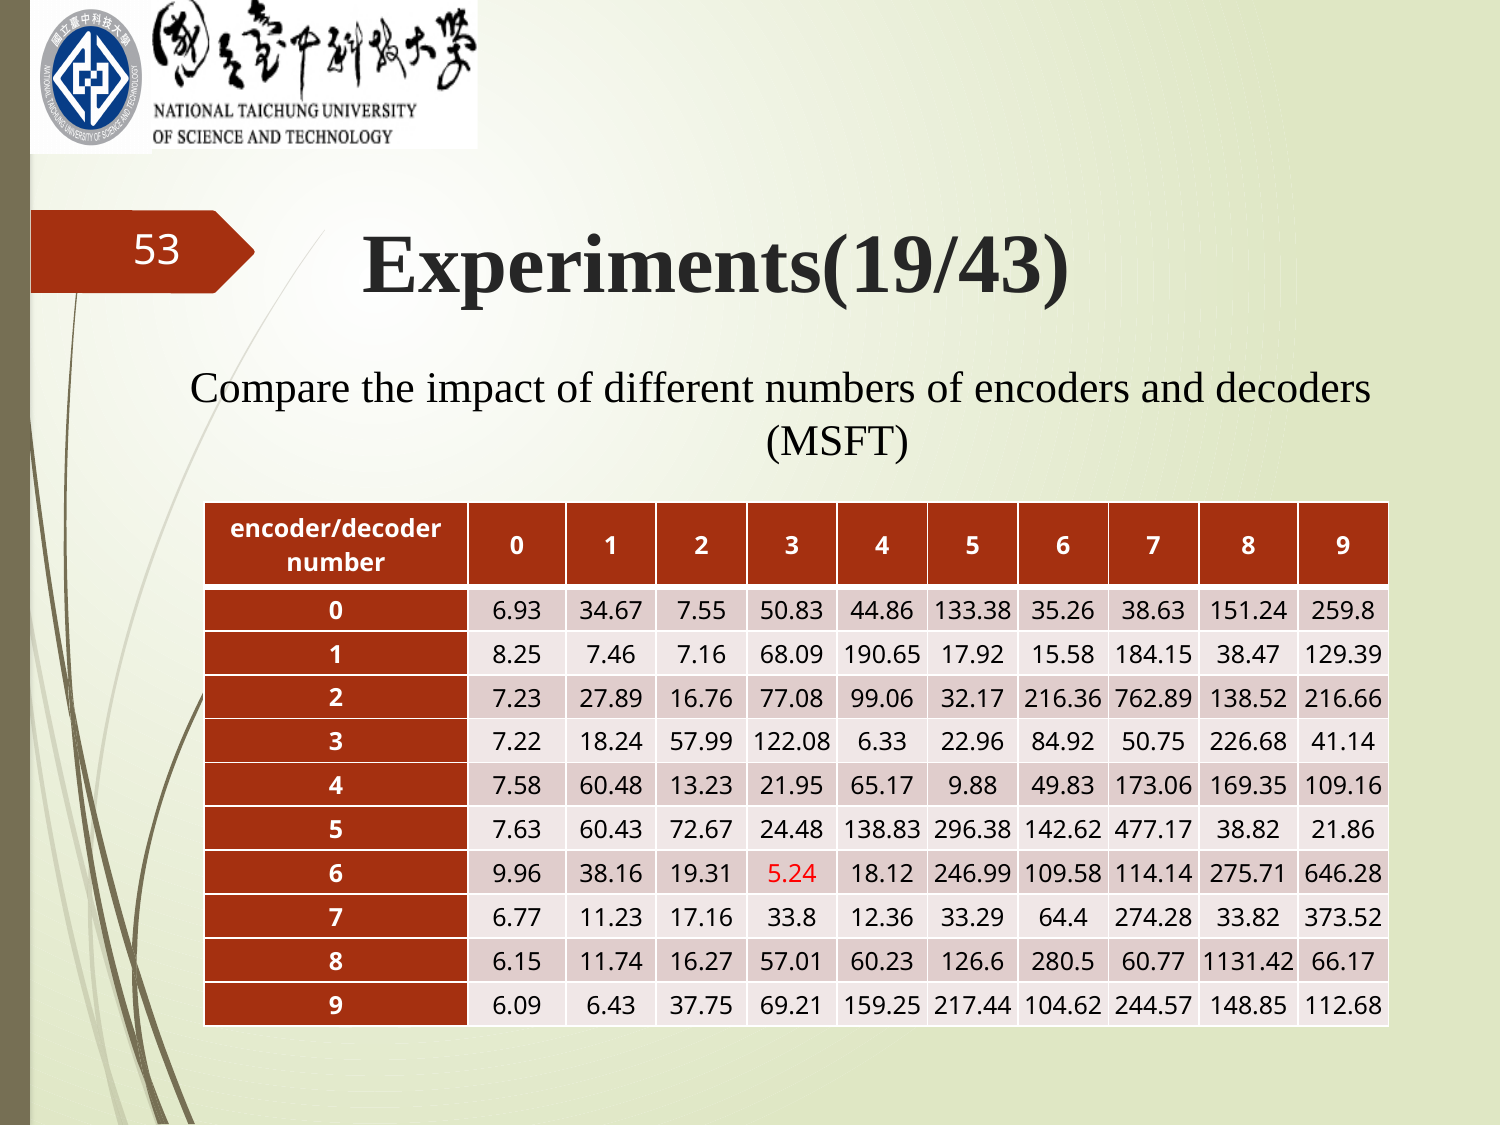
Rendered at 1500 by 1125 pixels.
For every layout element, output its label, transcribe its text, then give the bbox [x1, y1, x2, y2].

table_cell 296.38 [928, 807, 1017, 849]
table_cell 7.55 [657, 590, 746, 630]
table_cell 6.15 [469, 939, 565, 981]
table_header 2 [657, 503, 746, 584]
table_cell 169.35 [1200, 763, 1297, 805]
table_cell 38.47 [1200, 632, 1297, 674]
table_cell 68.09 [748, 632, 836, 674]
table_cell 66.17 [1299, 939, 1388, 981]
table_cell 129.39 [1299, 632, 1388, 674]
table_cell 50.83 [748, 590, 836, 630]
table_cell 60.43 [567, 807, 655, 849]
table_cell 50.75 [1109, 719, 1198, 762]
table_header 9 [1299, 503, 1388, 584]
table_cell 126.6 [928, 939, 1017, 981]
table_cell 7.46 [567, 632, 655, 674]
table_cell 6.09 [469, 983, 565, 1025]
table_cell 49.83 [1019, 763, 1108, 805]
table_cell 122.08 [748, 719, 836, 762]
table_cell 32.17 [928, 676, 1017, 718]
slide_number 53 [99, 221, 196, 282]
table_cell 16.27 [657, 939, 746, 981]
table_cell 1 [205, 632, 467, 674]
table_cell 77.08 [748, 676, 836, 718]
table_cell 114.14 [1109, 851, 1198, 893]
table_cell 6.33 [838, 719, 927, 762]
table_cell 16.76 [657, 676, 746, 718]
table_cell 7.22 [469, 719, 565, 762]
table_cell 41.14 [1299, 719, 1388, 762]
table_cell 17.92 [928, 632, 1017, 674]
table_cell 27.89 [567, 676, 655, 718]
table_cell 133.38 [928, 590, 1017, 630]
table_cell 190.65 [838, 632, 927, 674]
table_cell 3 [205, 719, 467, 762]
table_cell 60.77 [1109, 939, 1198, 981]
table_cell 5 [205, 807, 467, 849]
table_cell 138.83 [838, 807, 927, 849]
table_cell 0 [205, 590, 467, 630]
table_header 8 [1200, 503, 1297, 584]
table_cell 280.5 [1019, 939, 1108, 981]
table_header 5 [928, 503, 1017, 584]
text_box Experiments(19/43) [351, 202, 1149, 351]
table_cell 8.25 [469, 632, 565, 674]
table_cell 69.21 [748, 983, 836, 1025]
table_cell 33.82 [1200, 895, 1297, 937]
table_cell 259.8 [1299, 590, 1388, 630]
table_cell 4 [205, 763, 467, 805]
table_cell 60.23 [838, 939, 927, 981]
table_cell 216.66 [1299, 676, 1388, 718]
table_cell 6 [205, 851, 467, 893]
table_cell 18.24 [567, 719, 655, 762]
table_cell 65.17 [838, 763, 927, 805]
table_cell 35.26 [1019, 590, 1108, 630]
table_cell 148.85 [1200, 983, 1297, 1025]
table_cell 34.67 [567, 590, 655, 630]
table_cell 1131.42 [1200, 939, 1297, 981]
table_cell 18.12 [838, 851, 927, 893]
table_cell 6.77 [469, 895, 565, 937]
table_cell 17.16 [657, 895, 746, 937]
table_cell 60.48 [567, 763, 655, 805]
table_cell 246.99 [928, 851, 1017, 893]
table_header 3 [748, 503, 836, 584]
table_cell 24.48 [748, 807, 836, 849]
table_cell 109.16 [1299, 763, 1388, 805]
table_cell 104.62 [1019, 983, 1108, 1025]
table_cell 21.95 [748, 763, 836, 805]
picture [30, 0, 478, 154]
table_cell 9 [205, 983, 467, 1025]
table_cell 13.23 [657, 763, 746, 805]
table_cell 8 [205, 939, 467, 981]
table_cell 274.28 [1109, 895, 1198, 937]
table_cell 762.89 [1109, 676, 1198, 718]
table_cell 244.57 [1109, 983, 1198, 1025]
table_header encoder/decoder number [205, 503, 467, 584]
table_cell 646.28 [1299, 851, 1388, 893]
table_cell 84.92 [1019, 719, 1108, 762]
table_cell 7.58 [469, 763, 565, 805]
table_cell 5.24 [748, 851, 836, 893]
table_cell 12.36 [838, 895, 927, 937]
table_cell 184.15 [1109, 632, 1198, 674]
table_cell 72.67 [657, 807, 746, 849]
table_cell 138.52 [1200, 676, 1297, 718]
table_cell 38.16 [567, 851, 655, 893]
table_cell 151.24 [1200, 590, 1297, 630]
table_cell 38.82 [1200, 807, 1297, 849]
table_cell 21.86 [1299, 807, 1388, 849]
table_cell 159.25 [838, 983, 927, 1025]
table_cell 22.96 [928, 719, 1017, 762]
table_cell 7.16 [657, 632, 746, 674]
table_cell 7.63 [469, 807, 565, 849]
table_cell 2 [205, 676, 467, 718]
text_box Compare the impact of different numbers of encoders and decoders (MSFT) [174, 351, 1500, 472]
table_cell 6.93 [469, 590, 565, 630]
table_cell 173.06 [1109, 763, 1198, 805]
table_cell 11.74 [567, 939, 655, 981]
table_cell 9.88 [928, 763, 1017, 805]
table_cell 373.52 [1299, 895, 1388, 937]
table_cell 44.86 [838, 590, 927, 630]
table_cell 11.23 [567, 895, 655, 937]
table_cell 33.29 [928, 895, 1017, 937]
table_cell 57.99 [657, 719, 746, 762]
table_cell 112.68 [1299, 983, 1388, 1025]
table_cell 142.62 [1019, 807, 1108, 849]
table_cell 33.8 [748, 895, 836, 937]
table_cell 7.23 [469, 676, 565, 718]
table_cell 6.43 [567, 983, 655, 1025]
table_cell 9.96 [469, 851, 565, 893]
table_cell 7 [205, 895, 467, 937]
table_header 1 [567, 503, 655, 584]
table_cell 216.36 [1019, 676, 1108, 718]
table_cell 109.58 [1019, 851, 1108, 893]
table_cell 37.75 [657, 983, 746, 1025]
table_cell 19.31 [657, 851, 746, 893]
table_header 4 [838, 503, 927, 584]
table_cell 38.63 [1109, 590, 1198, 630]
table_cell 226.68 [1200, 719, 1297, 762]
table_cell 64.4 [1019, 895, 1108, 937]
table_cell 57.01 [748, 939, 836, 981]
table_cell 477.17 [1109, 807, 1198, 849]
table_header 7 [1109, 503, 1198, 584]
table_cell 15.58 [1019, 632, 1108, 674]
table_cell 99.06 [838, 676, 927, 718]
table_cell 217.44 [928, 983, 1017, 1025]
table_header 0 [469, 503, 565, 584]
table_header 6 [1019, 503, 1108, 584]
table_cell 275.71 [1200, 851, 1297, 893]
